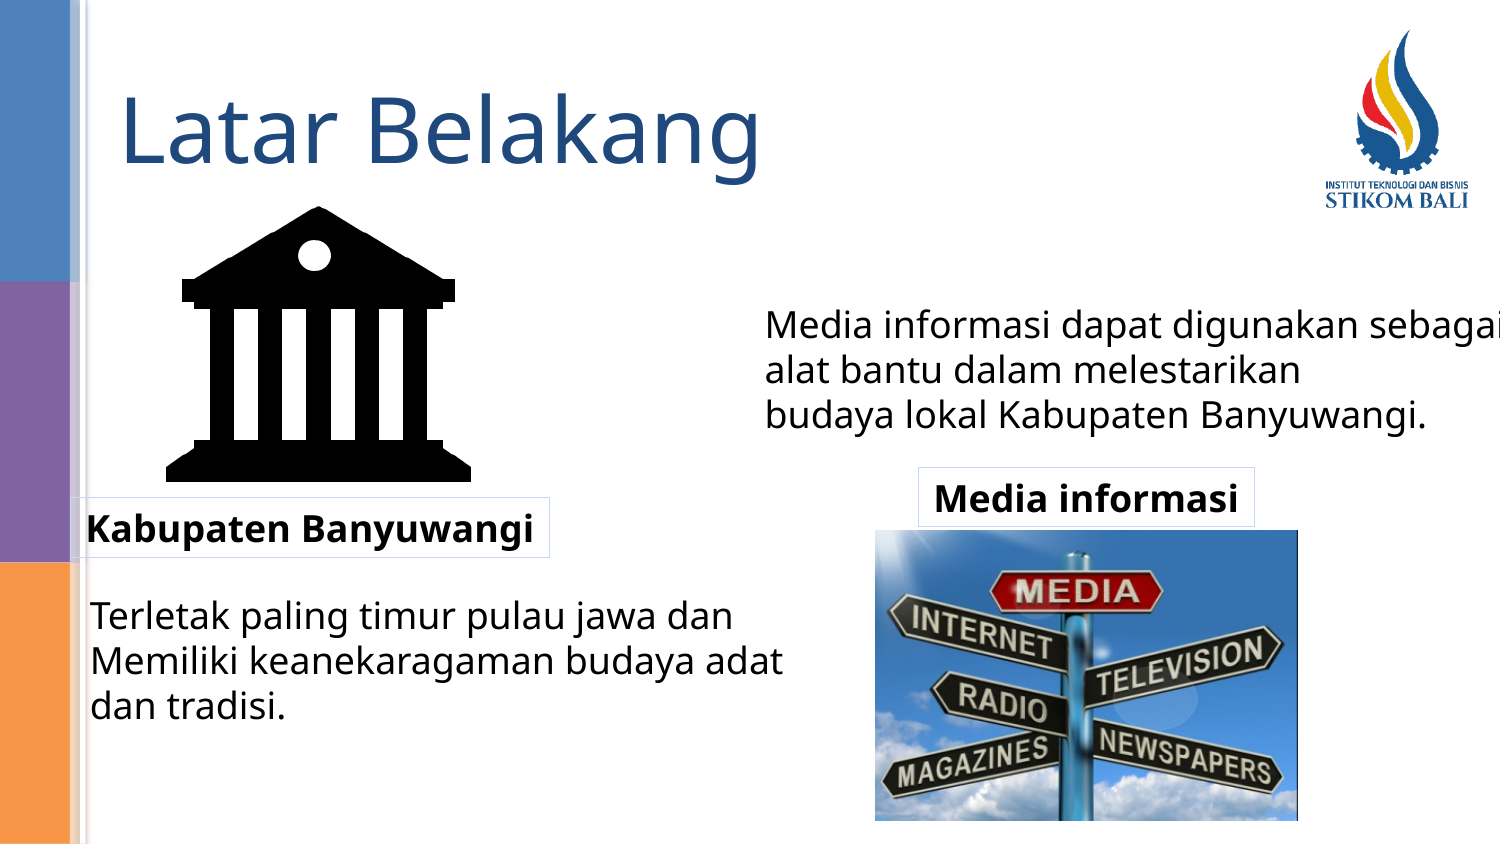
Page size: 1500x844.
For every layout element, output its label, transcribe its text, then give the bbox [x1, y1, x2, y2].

text_box Terletak paling timur pulau jawa dan Memiliki keanekaragaman budaya adat dan tradisi. [74, 584, 825, 734]
picture [1325, 29, 1469, 209]
text_box Media informasi [918, 467, 1255, 525]
picture [874, 529, 1299, 821]
text_box Media informasi dapat digunakan sebagai alat bantu dalam melestarikan budaya lokal Kabupaten Banyuwangi. [749, 293, 1500, 444]
text_box Kabupaten Banyuwangi [70, 497, 550, 558]
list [125, 158, 512, 529]
title Latar Belakang [103, 44, 1315, 208]
